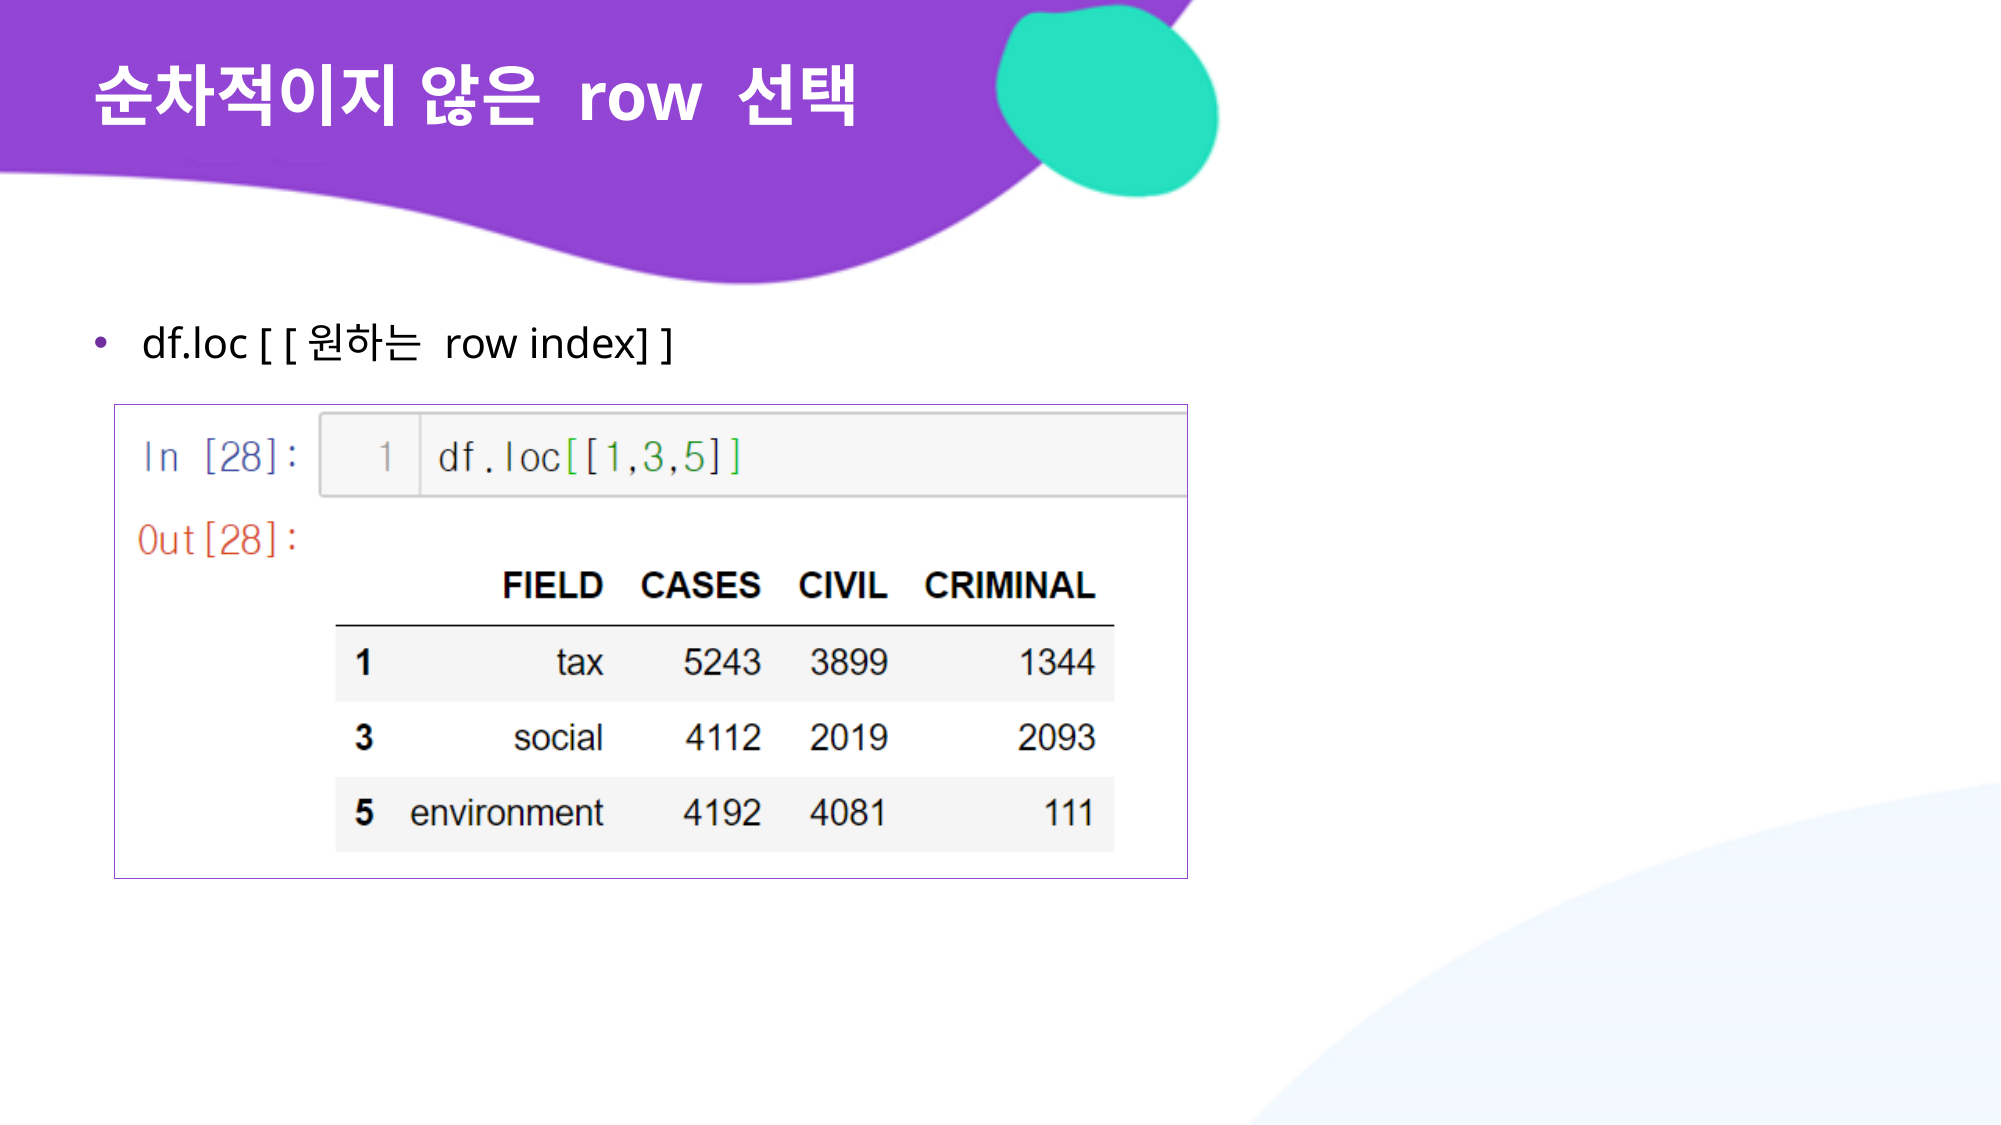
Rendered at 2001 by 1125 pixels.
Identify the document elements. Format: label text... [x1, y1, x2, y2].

picture [0, 0, 2001, 1125]
title 순차적이지 않은 row 선택 [78, 12, 1804, 184]
list df.loc [ [원하는 row index] ] [78, 284, 1804, 999]
